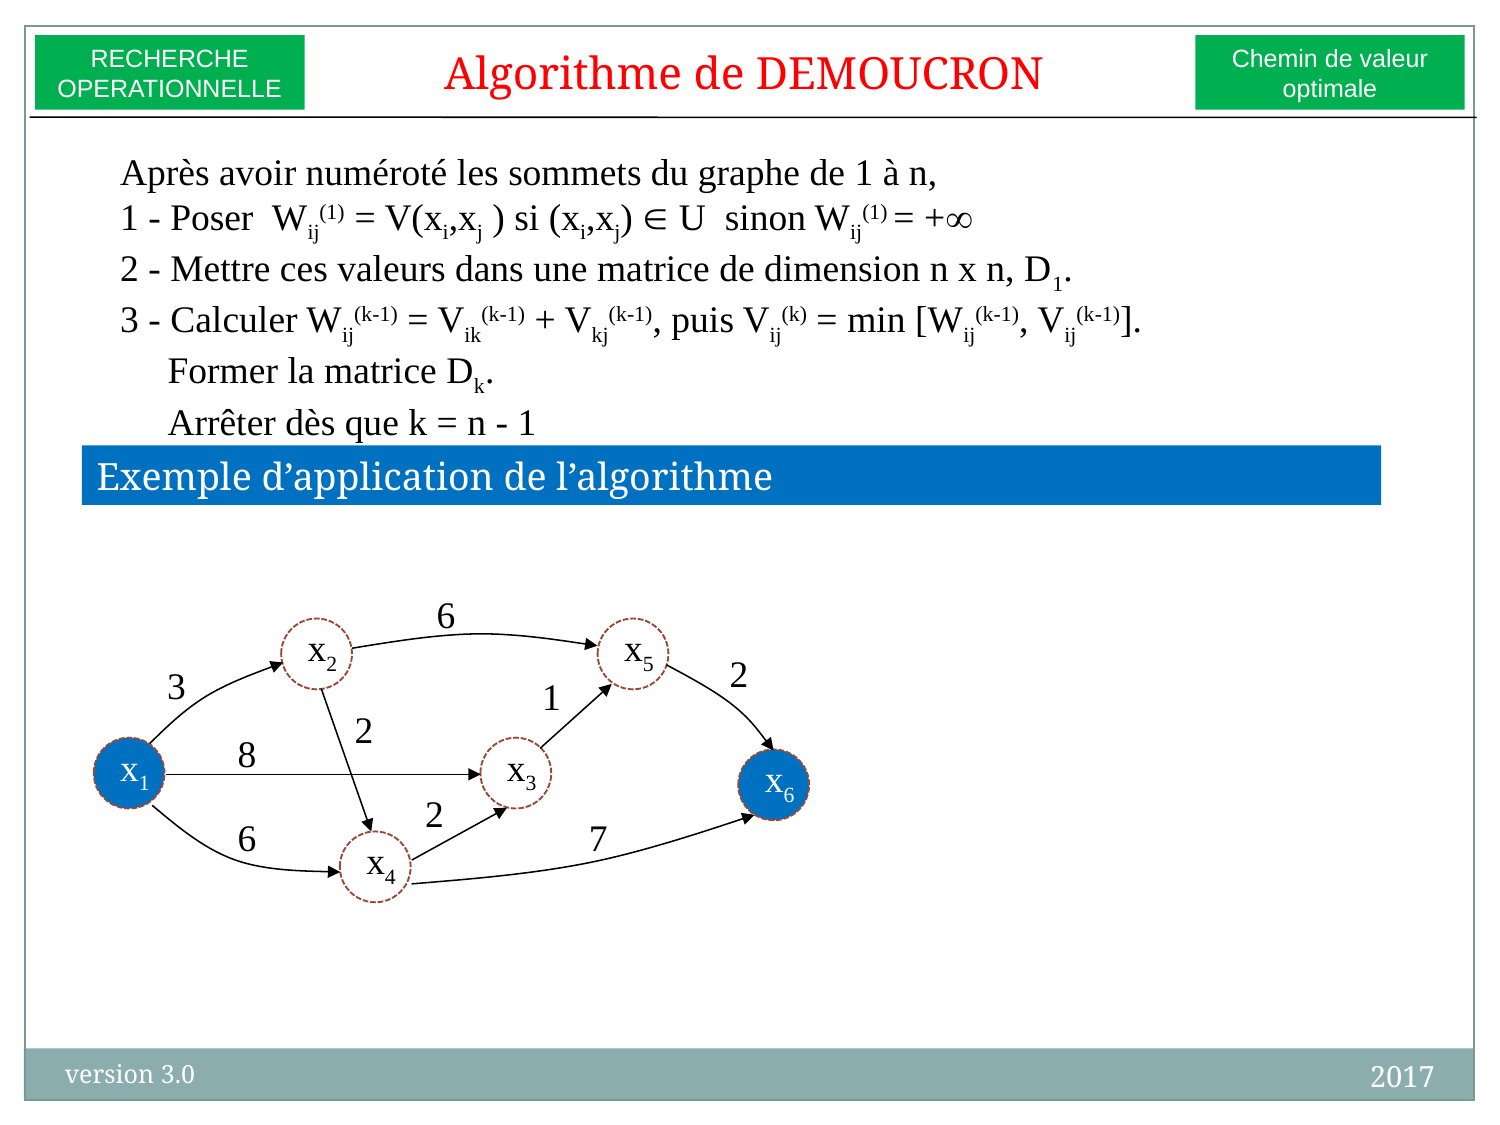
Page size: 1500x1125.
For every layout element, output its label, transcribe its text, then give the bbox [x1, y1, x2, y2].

text_box Algorithme de DEMOUCRON [304, 37, 1184, 106]
text_box Chemin de valeur optimale [1195, 35, 1465, 110]
text_box RECHERCHE OPERATIONNELLE [35, 35, 305, 110]
footer version 3.0 [50, 1051, 638, 1112]
text_box Après avoir numéroté les sommets du graphe de 1 à n, 1 - Poser Wij(1) = V(xi,xj ) si (xi,xj)  U sinon Wij(1) = + 2 - Mettre ces valeurs dans une matrice de dimension n x n, D1. 3 - Calculer Wij(k-1) = Vik(k-1) + Vkj(k-1), puis Vij(k) = min [Wij(k-1), Vij(k-1)]. Former la matrice Dk. Arrêter dès que k = n - 1 [105, 140, 1405, 450]
slide_number 2017 [950, 1050, 1450, 1111]
text_box Exemple d’application de l’algorithme [81, 445, 1382, 505]
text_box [93, 583, 833, 903]
